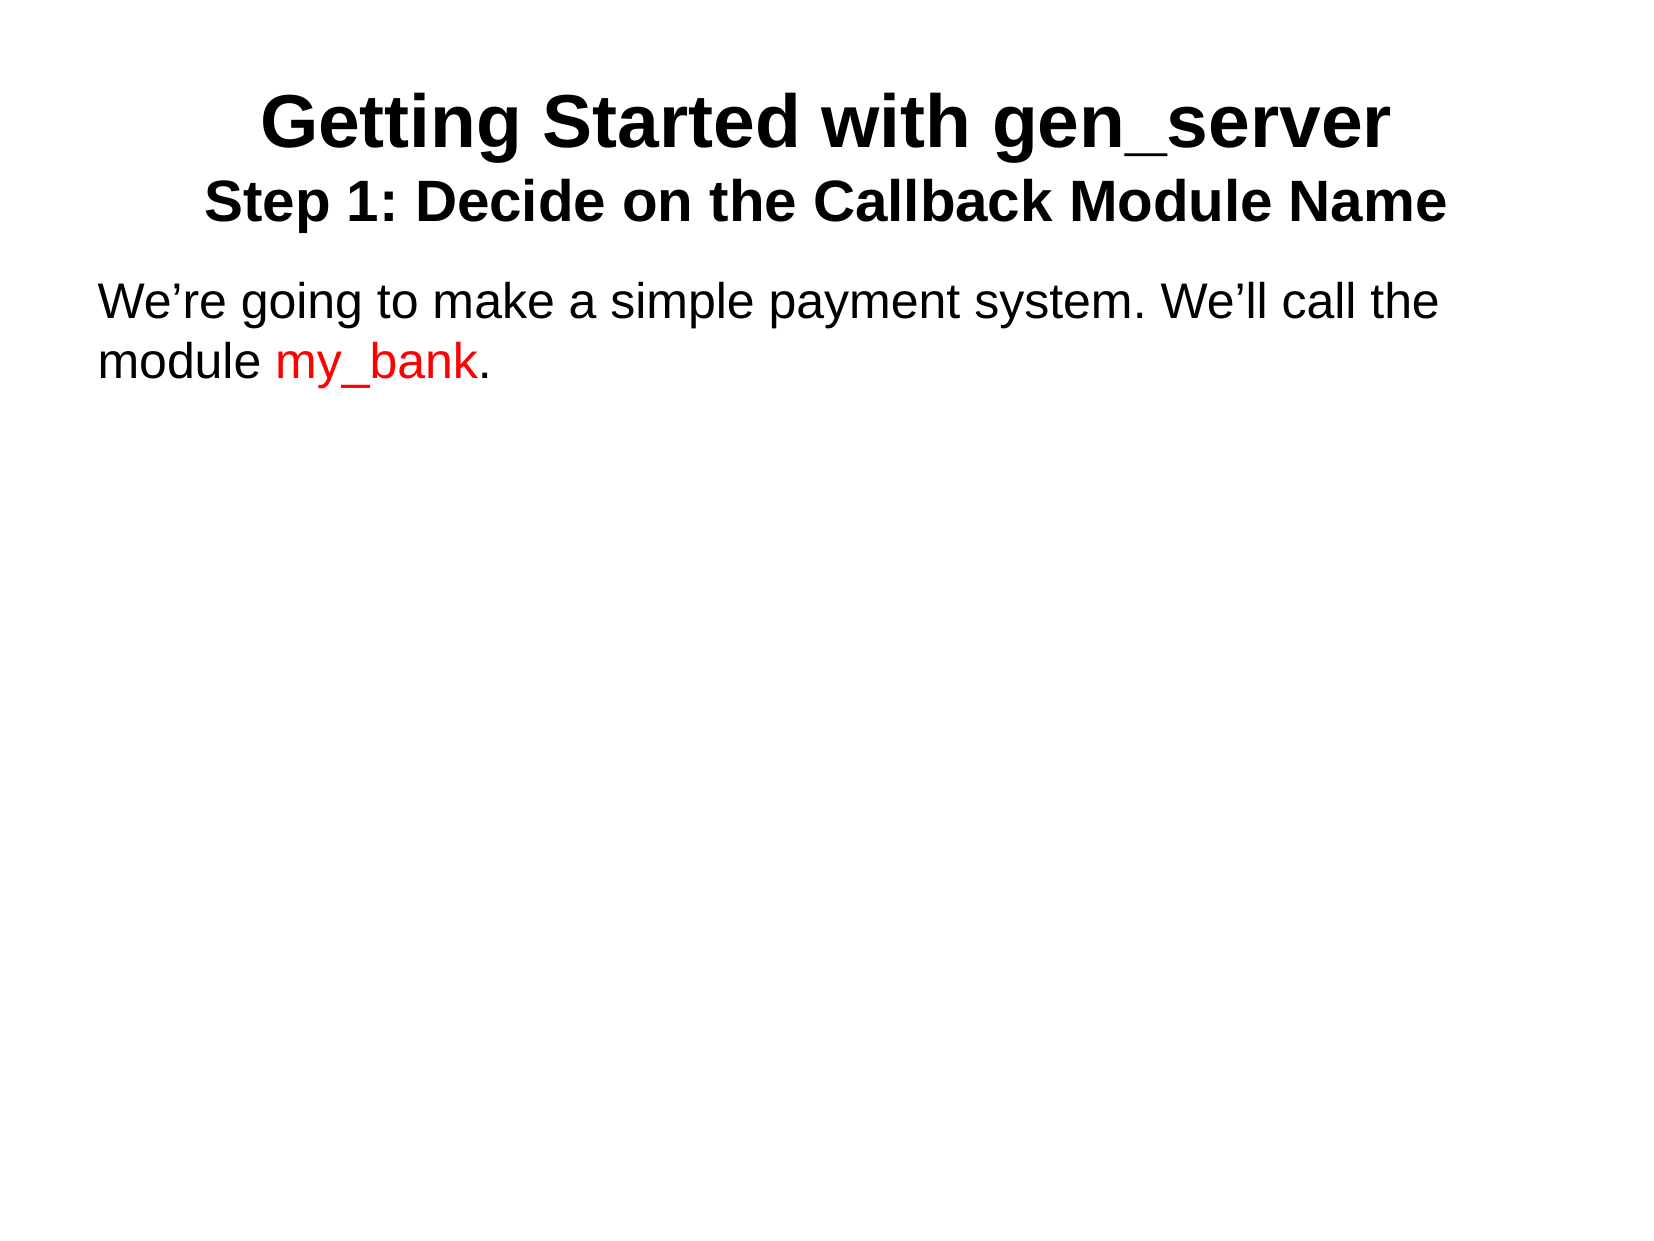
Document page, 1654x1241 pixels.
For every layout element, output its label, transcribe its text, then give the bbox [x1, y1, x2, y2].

title Getting Started with gen_server Step 1: Decide on the Callback Module Name [82, 49, 1571, 257]
text_box We’re going to make a simple payment system. We’ll call the module my_bank. [82, 260, 1571, 396]
